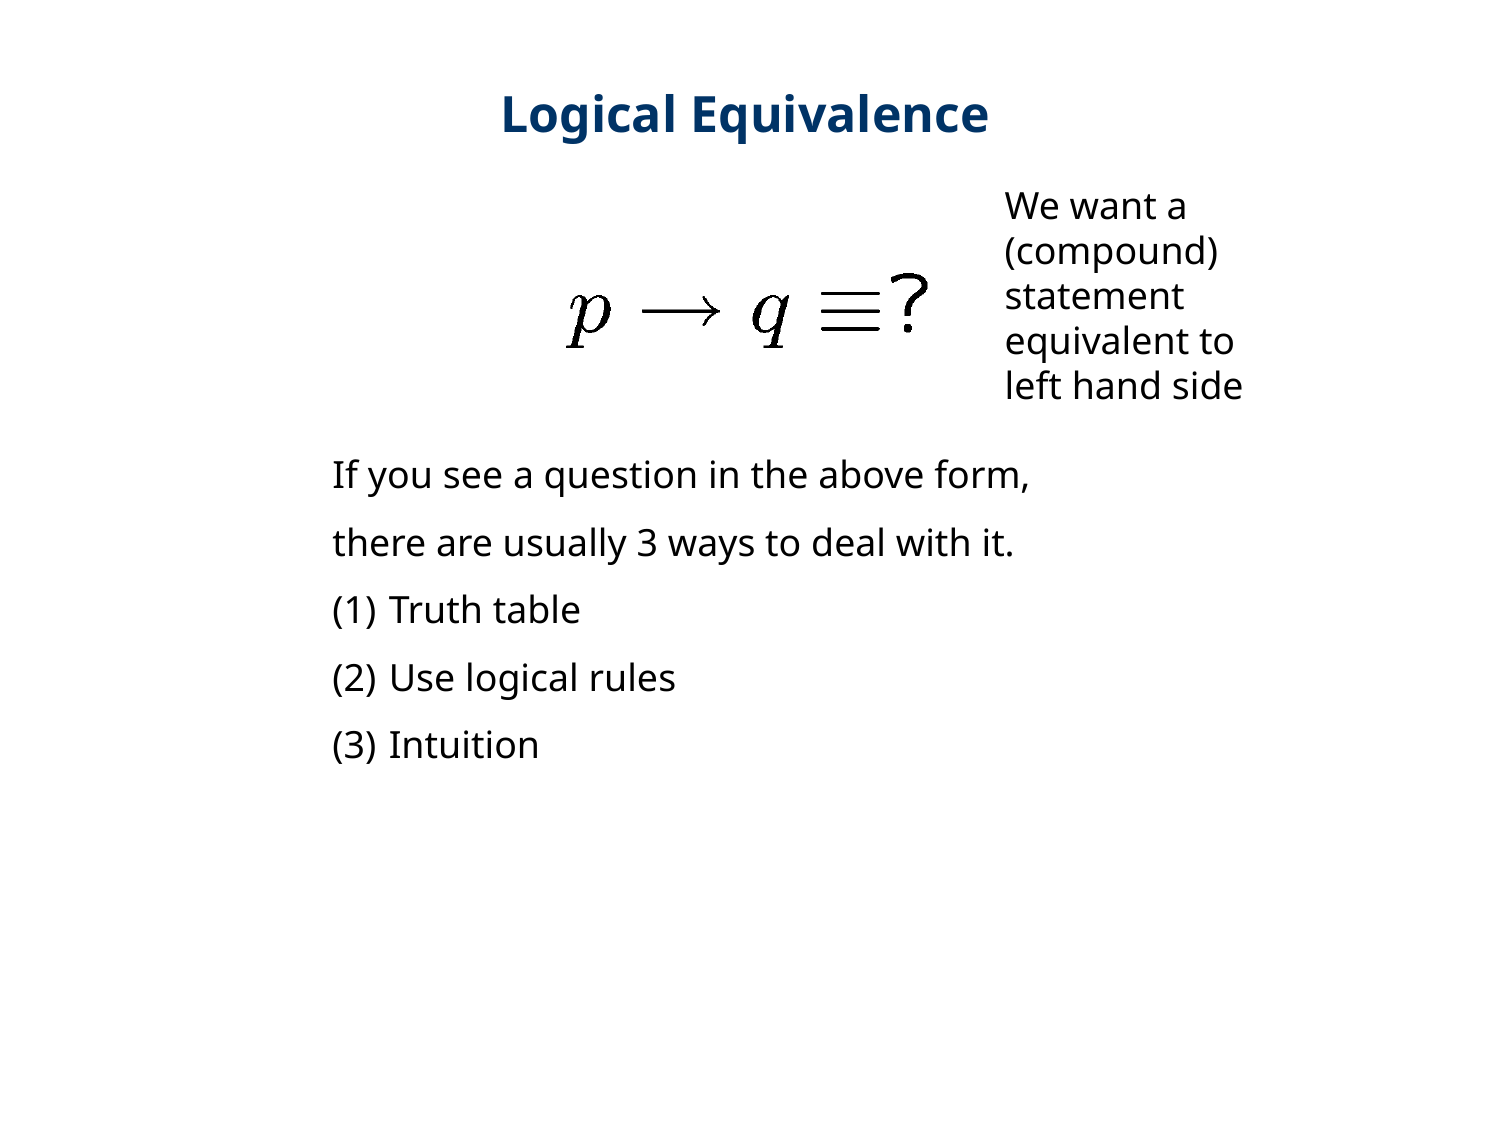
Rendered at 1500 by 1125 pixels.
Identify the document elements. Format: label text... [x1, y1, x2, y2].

text_box Logical Equivalence [485, 74, 1005, 150]
picture [562, 270, 930, 351]
text_box If you see a question in the above form, there are usually 3 ways to deal with it. Truth table Use logical rules Intuition [317, 443, 1159, 774]
text_box We want a (compound) statement equivalent to left hand side [989, 174, 1275, 415]
